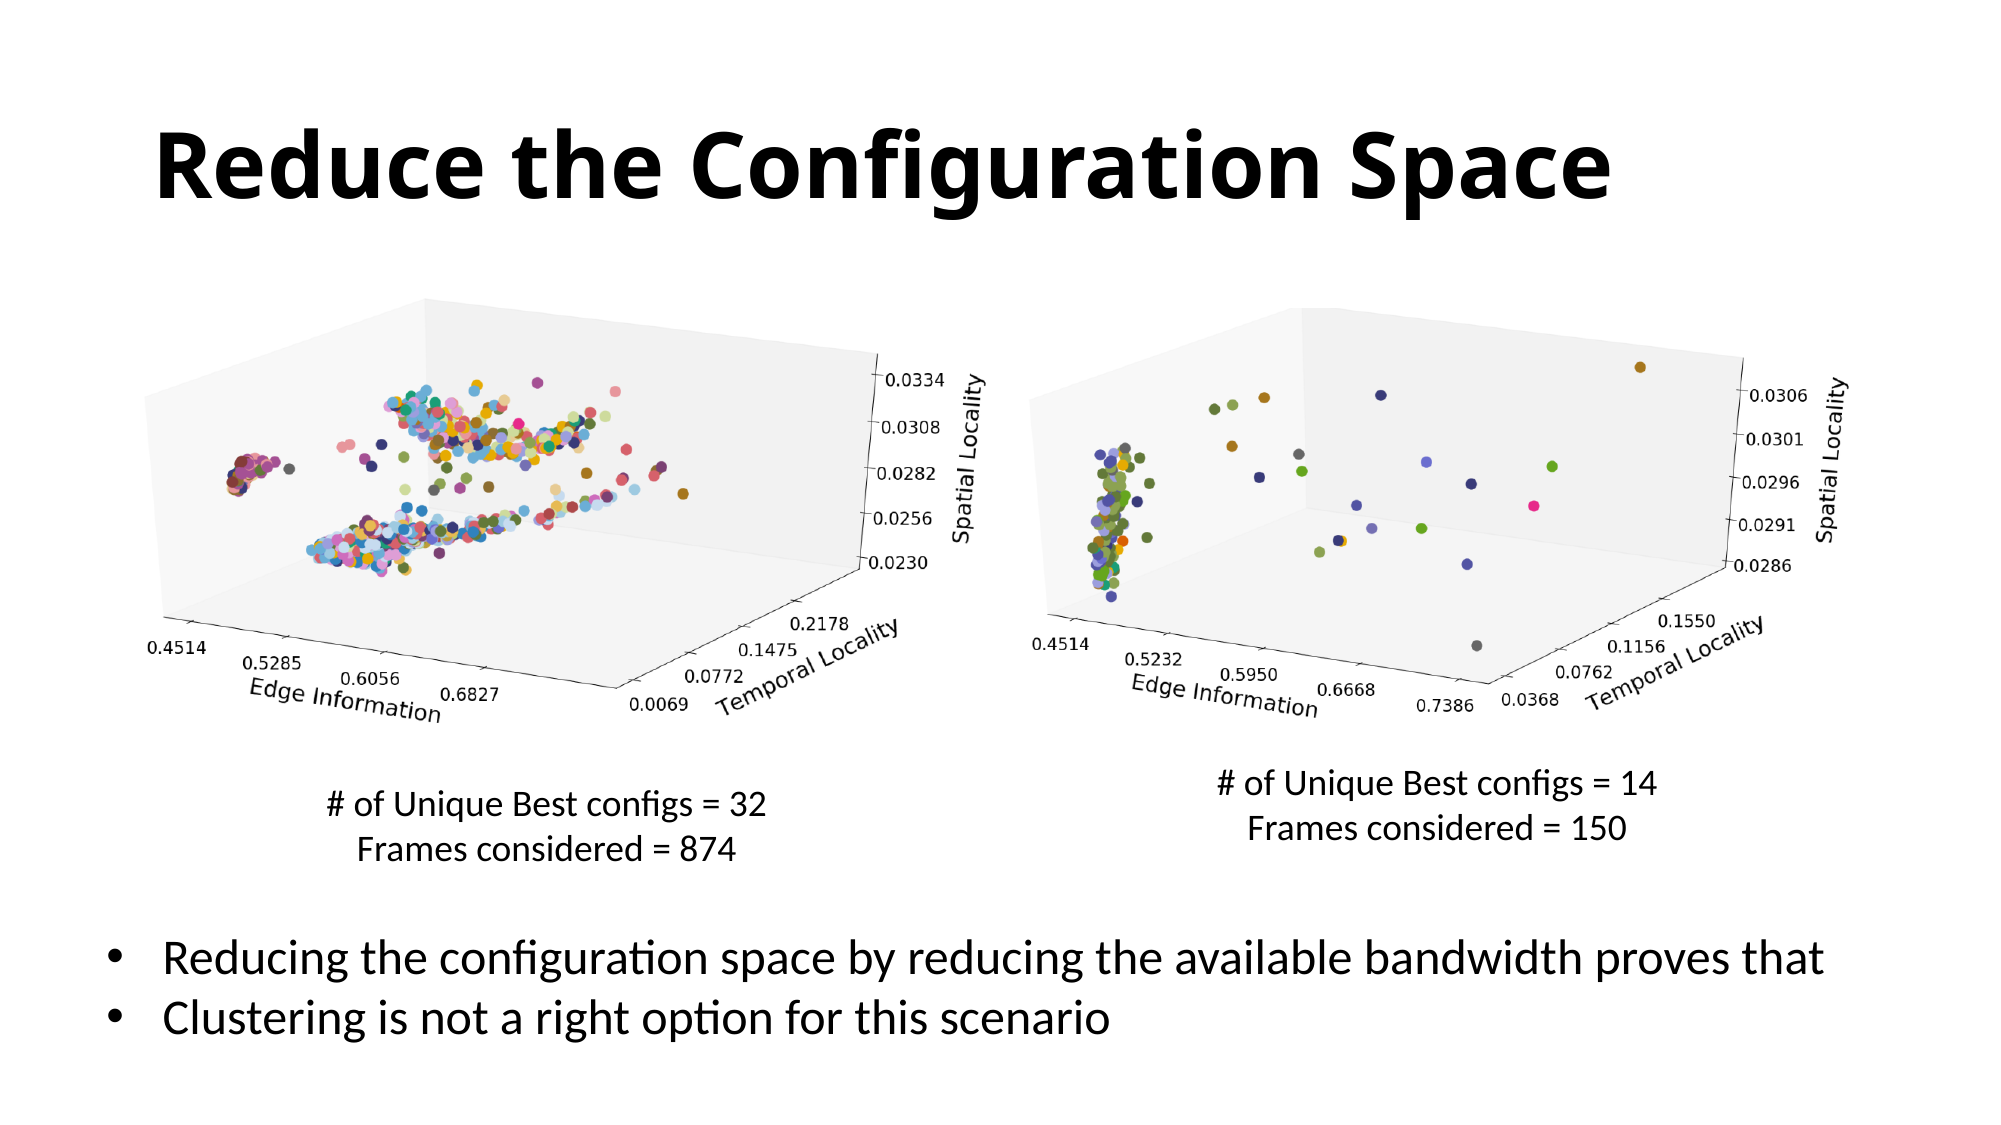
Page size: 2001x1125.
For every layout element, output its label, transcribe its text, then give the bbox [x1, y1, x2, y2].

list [137, 287, 988, 772]
text_box # of Unique Best configs = 32 Frames considered = 874 [167, 772, 927, 877]
text_box Reducing the configuration space by reducing the available bandwidth proves that Clustering is not a right option for this scenario [91, 917, 1883, 1053]
text_box # of Unique Best configs = 14 Frames considered = 150 [1058, 751, 1817, 856]
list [1012, 308, 1863, 751]
title Reduce the Configuration Space [137, 59, 1863, 278]
